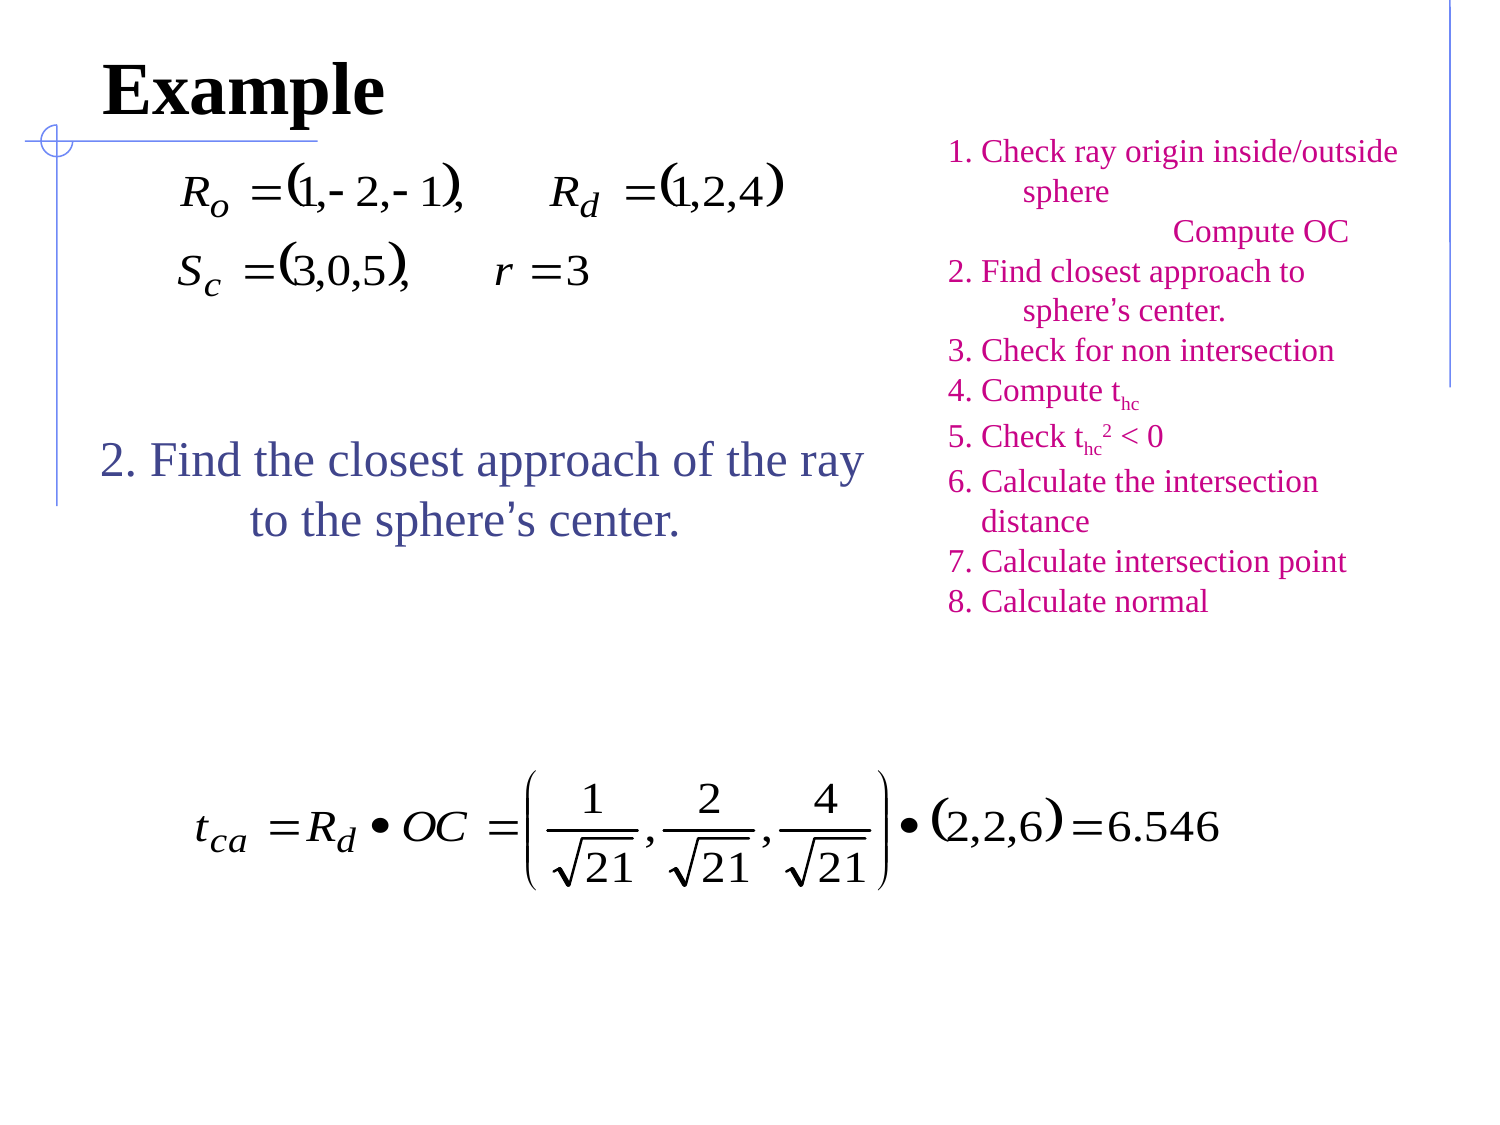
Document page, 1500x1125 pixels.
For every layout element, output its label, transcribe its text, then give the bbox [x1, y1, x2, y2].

text_box 2. Find the closest approach of the ray to the sphere’s center. [84, 418, 892, 554]
title Example [87, 37, 1413, 138]
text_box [169, 161, 789, 229]
text_box 1. Check ray origin inside/outside sphere Compute OC 2. Find closest approach to sphere’s center. 3. Check for non intersection 4. Compute thc 5. Check thc2 < 0 6. Calculate the intersection distance 7. Calculate intersection point 8. Calculate normal [933, 121, 1415, 627]
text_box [186, 757, 1229, 904]
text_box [167, 241, 600, 308]
